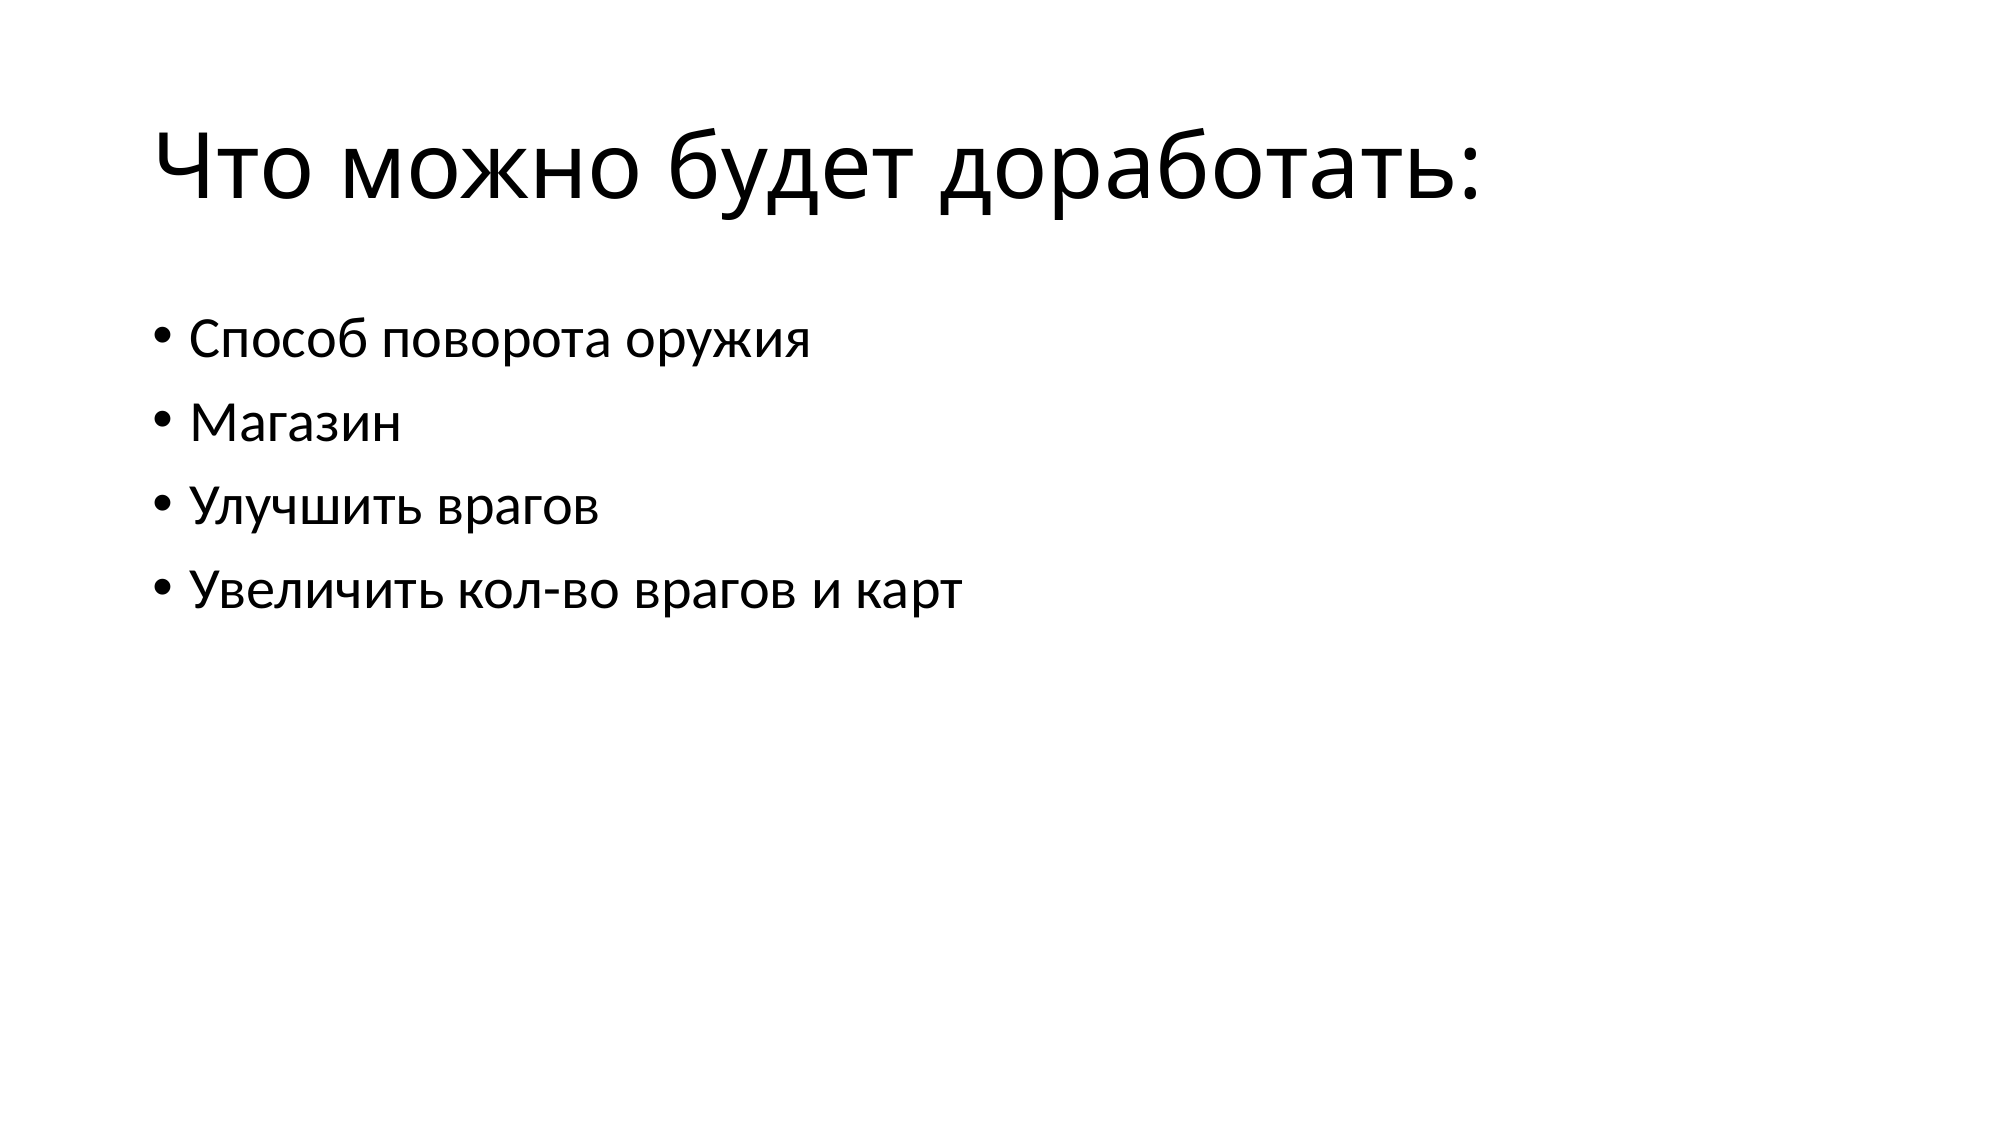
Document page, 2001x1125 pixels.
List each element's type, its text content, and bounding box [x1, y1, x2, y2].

list Способ поворота оружия Магазин Улучшить врагов Увеличить кол-во врагов и карт [137, 299, 1863, 1014]
title Что можно будет доработать: [137, 59, 1863, 278]
